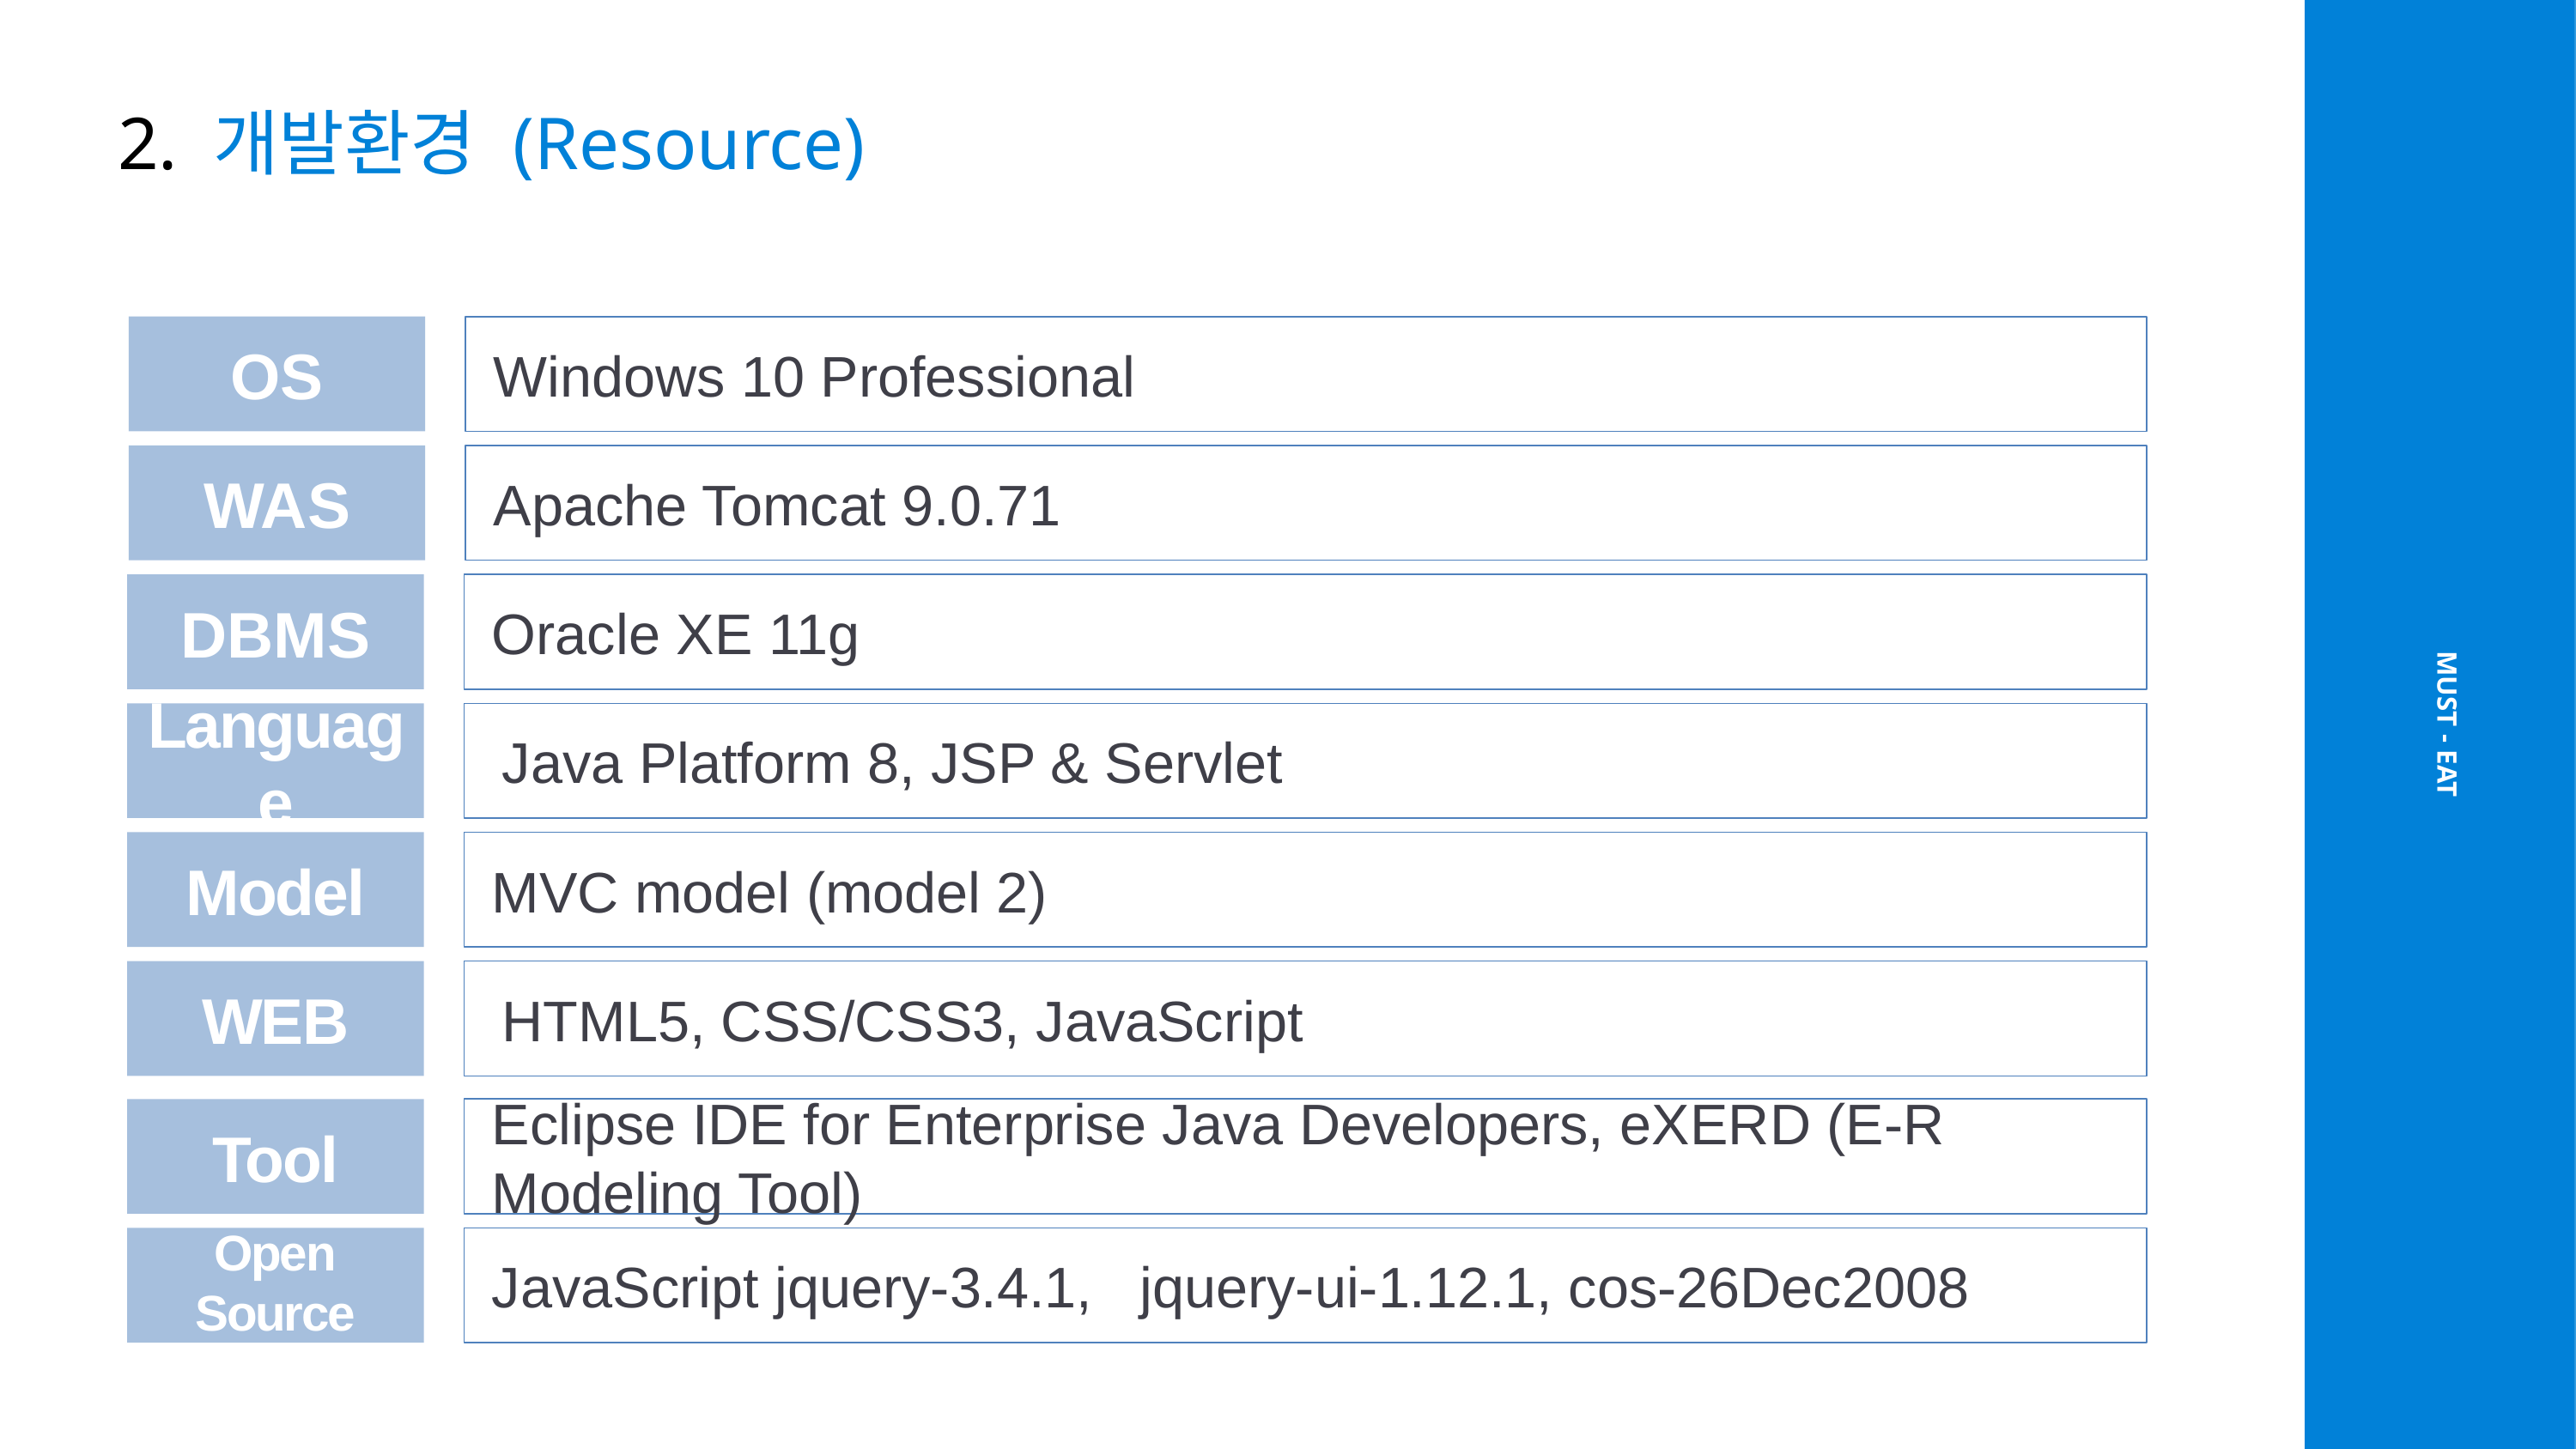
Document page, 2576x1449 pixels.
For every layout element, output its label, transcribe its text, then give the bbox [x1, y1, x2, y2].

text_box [126, 1098, 2148, 1215]
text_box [128, 316, 2148, 432]
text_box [126, 1228, 2148, 1343]
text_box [126, 832, 2148, 948]
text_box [128, 445, 2148, 561]
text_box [126, 573, 2148, 690]
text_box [126, 961, 2148, 1076]
text_box 2. 개발환경 (Resource) [105, 91, 1477, 191]
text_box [2305, 0, 2576, 1449]
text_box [126, 703, 2148, 819]
